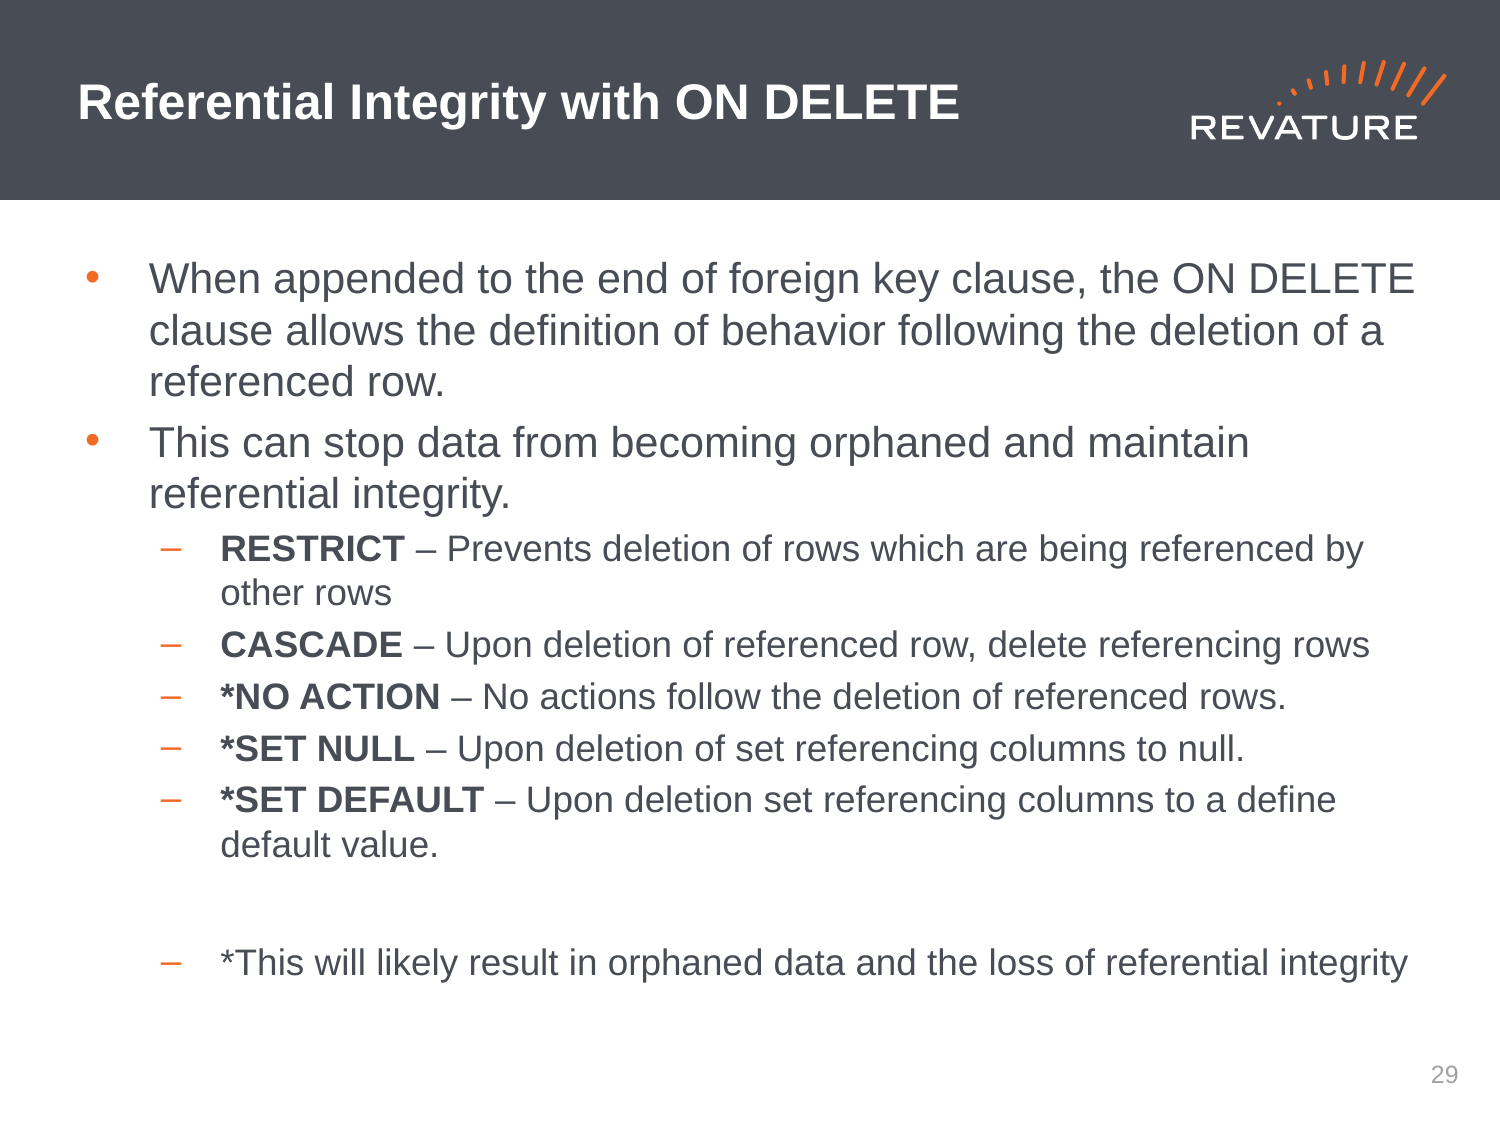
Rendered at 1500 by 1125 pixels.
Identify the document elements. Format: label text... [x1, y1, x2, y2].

slide_number 28 [1332, 1043, 1474, 1104]
title Referential Integrity with ON DELETE [62, 0, 1084, 200]
list When appended to the end of foreign key clause, the ON DELETE clause allows the definition of behavior following the deletion of a referenced row. This can stop data from becoming orphaned and maintain referential integrity. RESTRICT – Prevents deletion of rows which are being referenced by other rows CASCADE – Upon deletion of referenced row, delete referencing rows *NO ACTION – No actions follow the deletion of referenced rows. *SET NULL – Upon deletion of set referencing columns to null. *SET DEFAULT – Upon deletion set referencing columns to a define default value. *This will likely result in orphaned data and the loss of referential integrity [62, 243, 1438, 1044]
